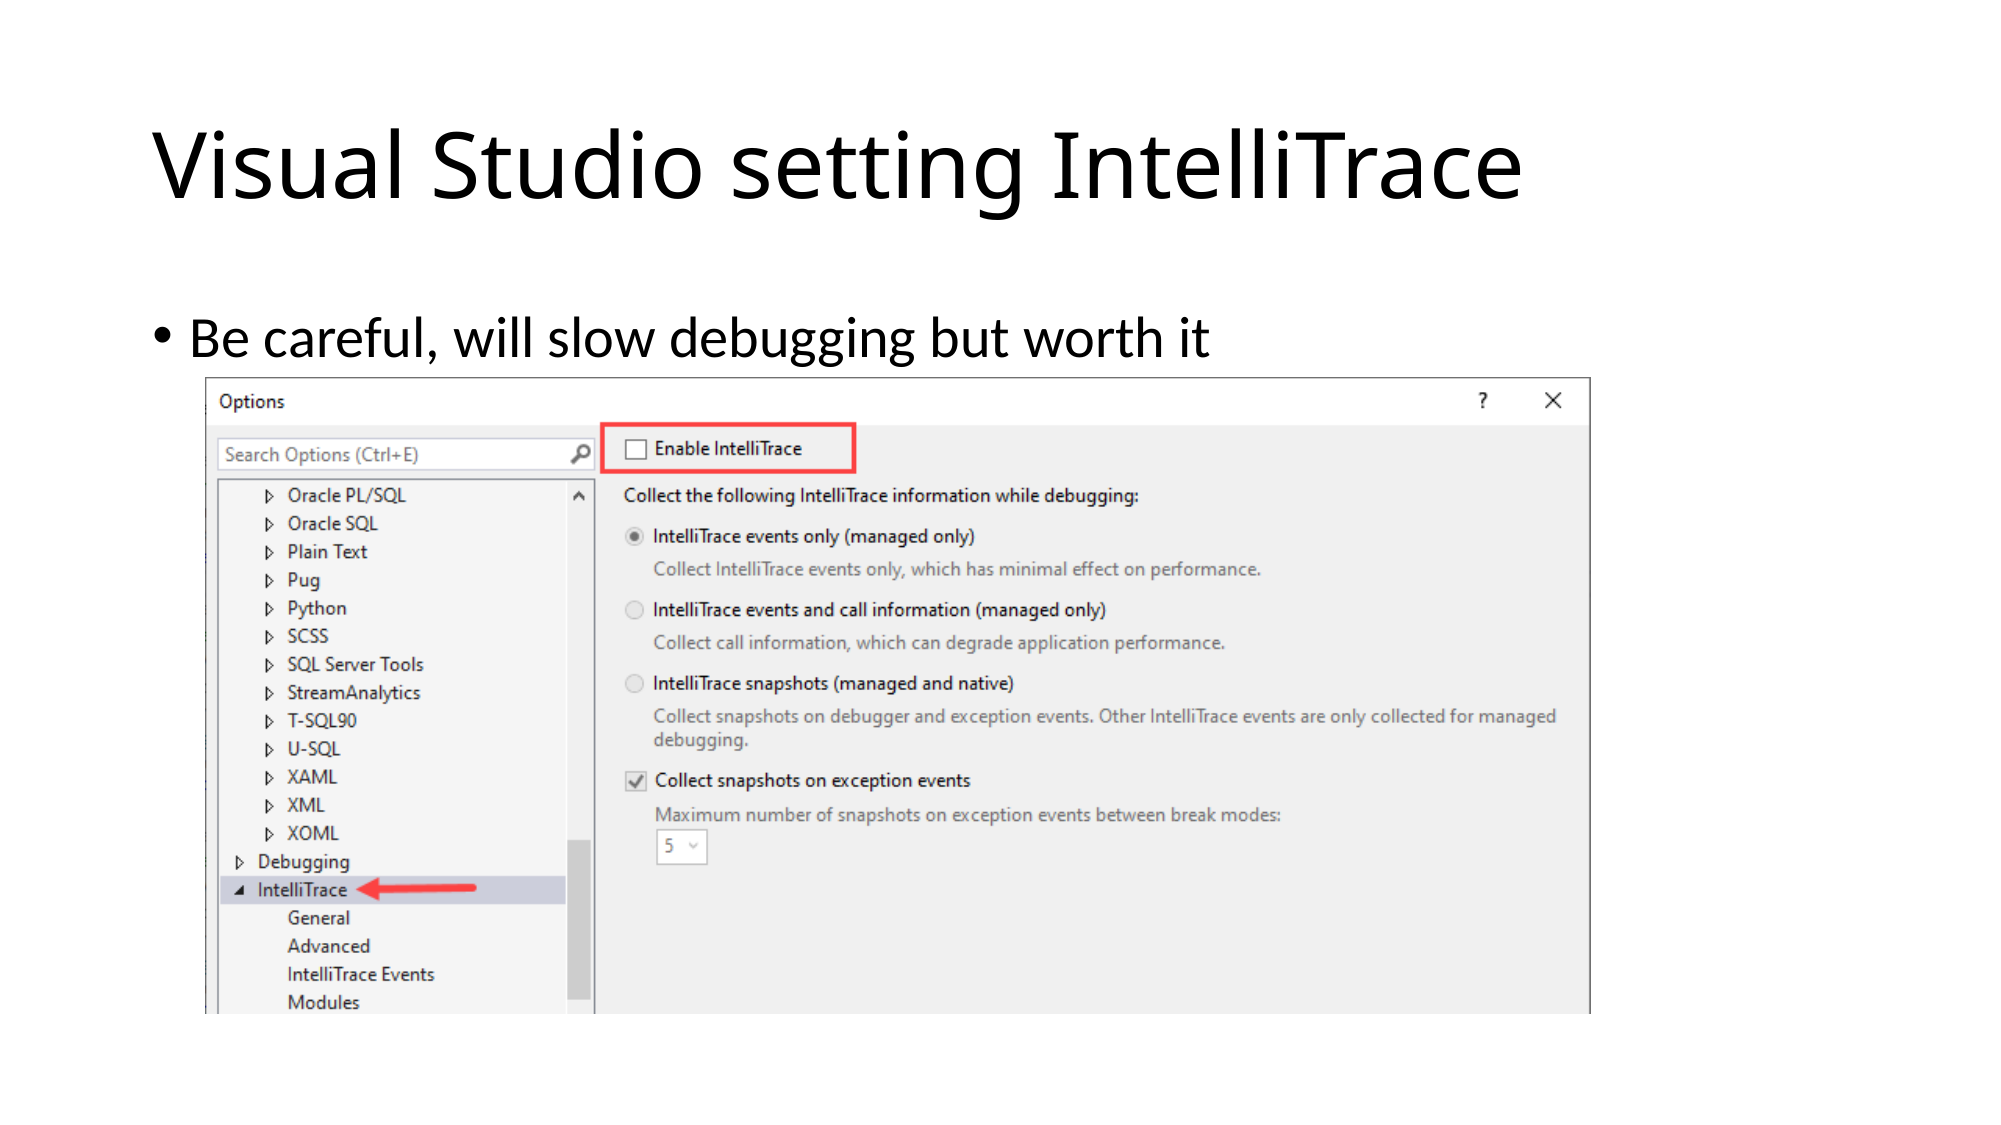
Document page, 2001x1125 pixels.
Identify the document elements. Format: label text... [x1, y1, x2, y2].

picture [205, 377, 1591, 1014]
title Visual Studio setting IntelliTrace [137, 59, 1863, 278]
list Be careful, will slow debugging but worth it [137, 299, 1863, 1014]
